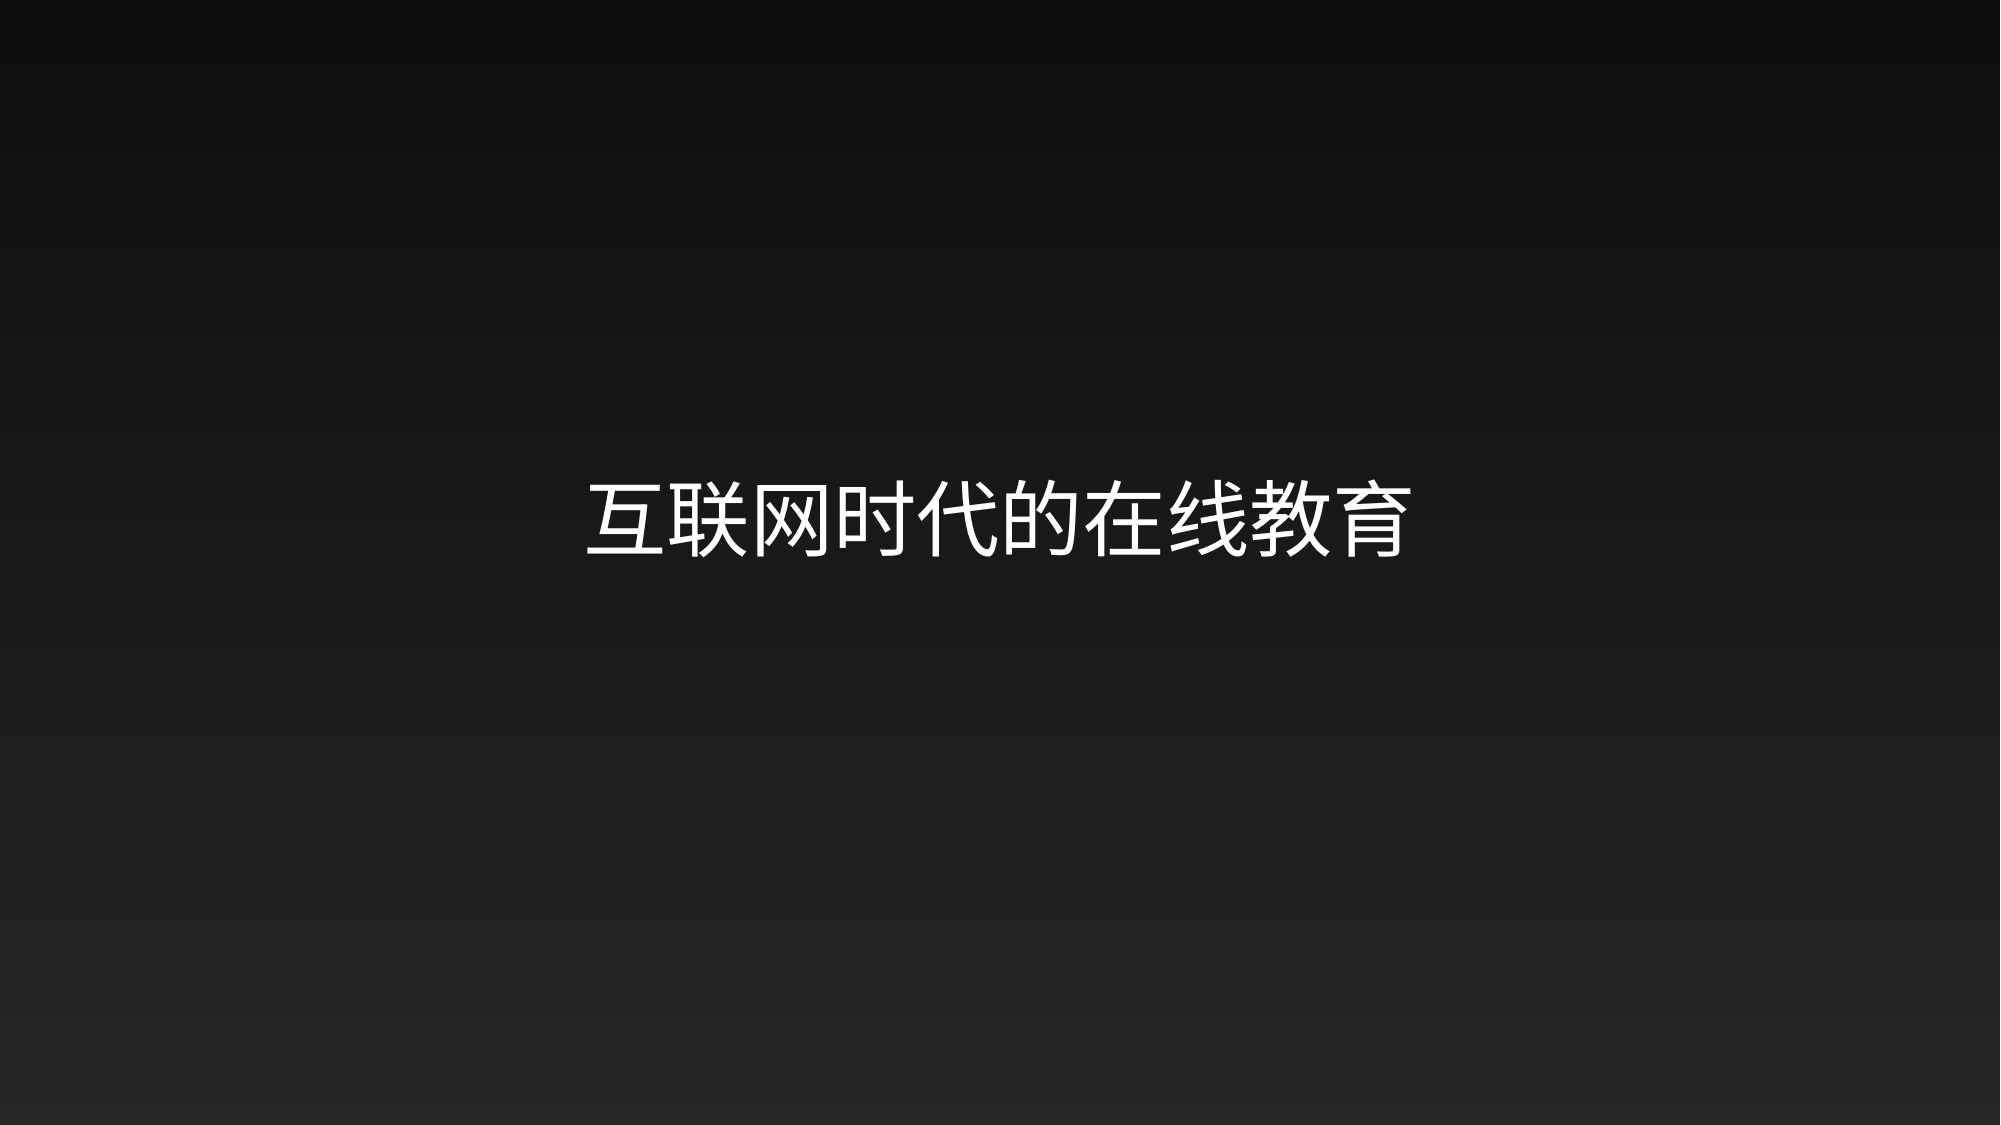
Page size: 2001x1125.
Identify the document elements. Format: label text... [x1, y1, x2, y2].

title 互联网时代的在线教育 [249, 184, 1750, 576]
